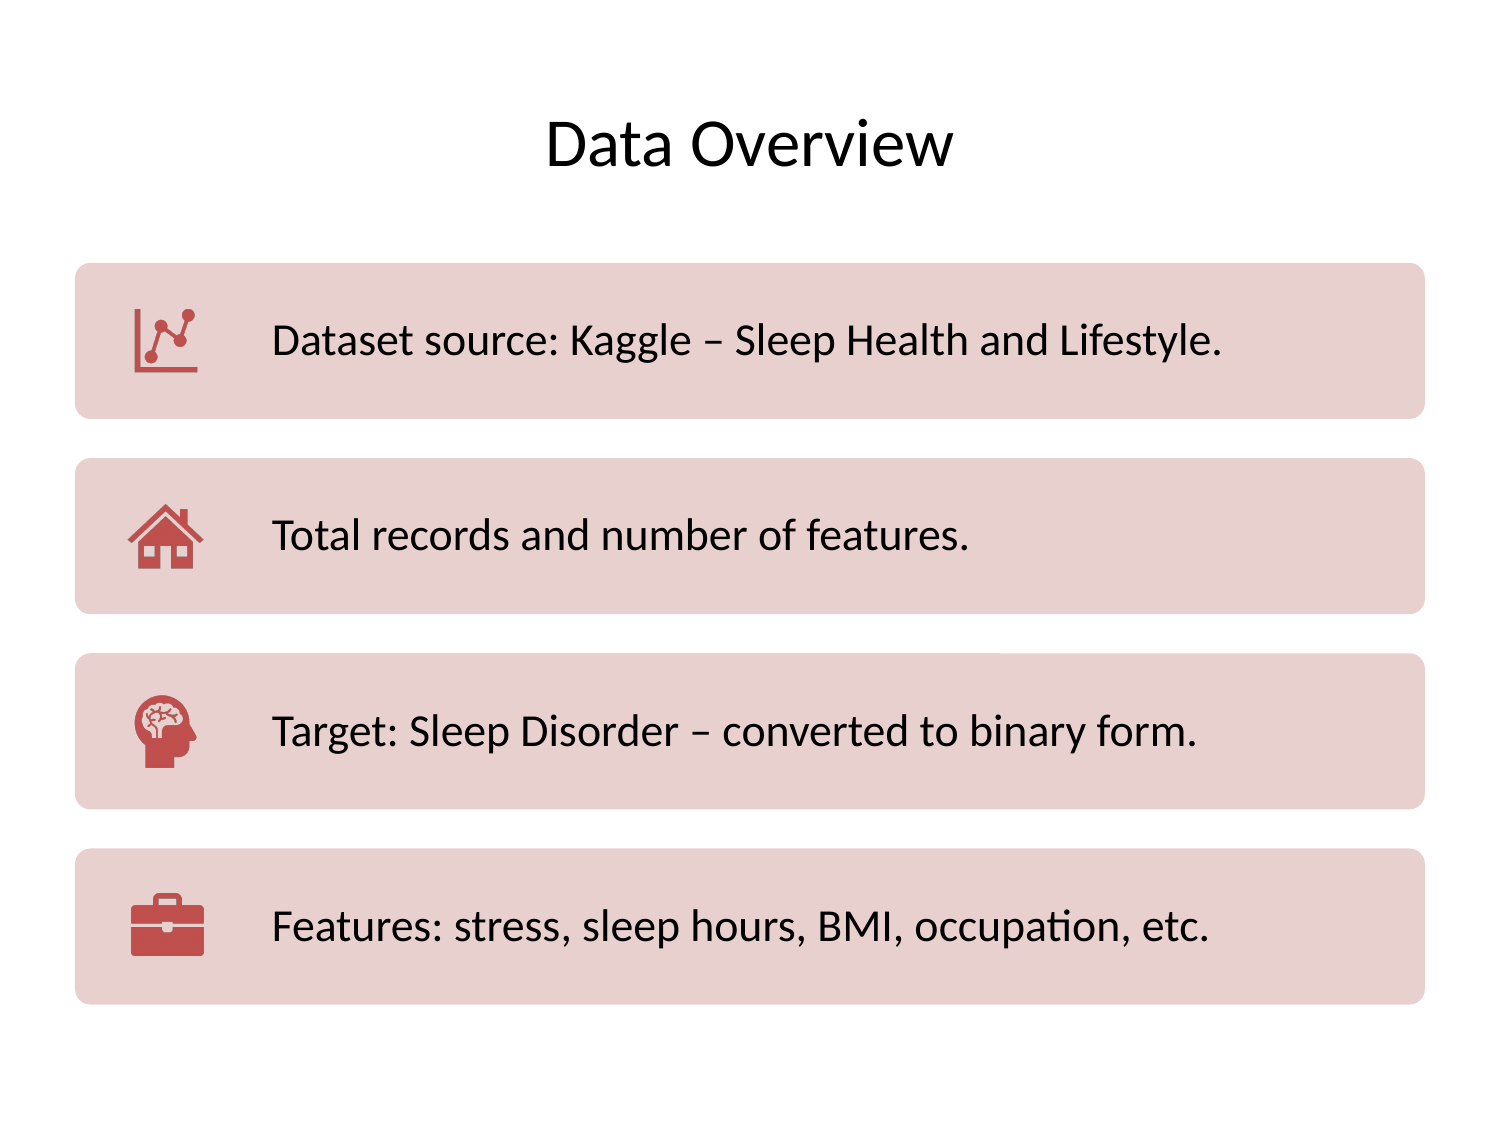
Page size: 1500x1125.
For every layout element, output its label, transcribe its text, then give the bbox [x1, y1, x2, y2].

title Data Overview [75, 45, 1425, 233]
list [74, 262, 1426, 1006]
